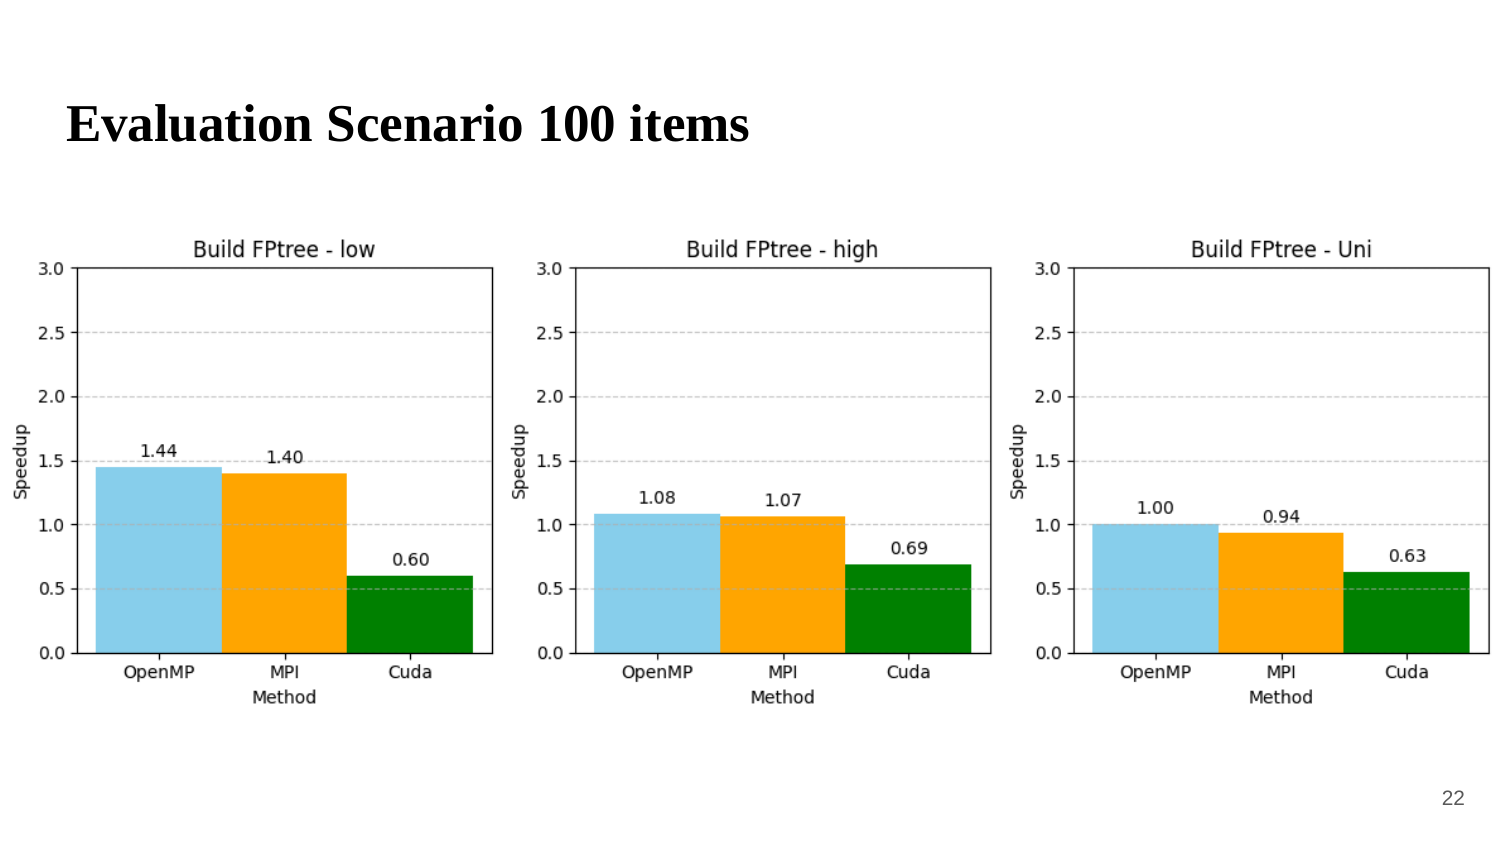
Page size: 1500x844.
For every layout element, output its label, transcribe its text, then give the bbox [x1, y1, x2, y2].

title Evaluation Scenario 100 items [51, 72, 1449, 167]
picture [0, 227, 1500, 720]
slide_number 22 [1389, 764, 1480, 830]
